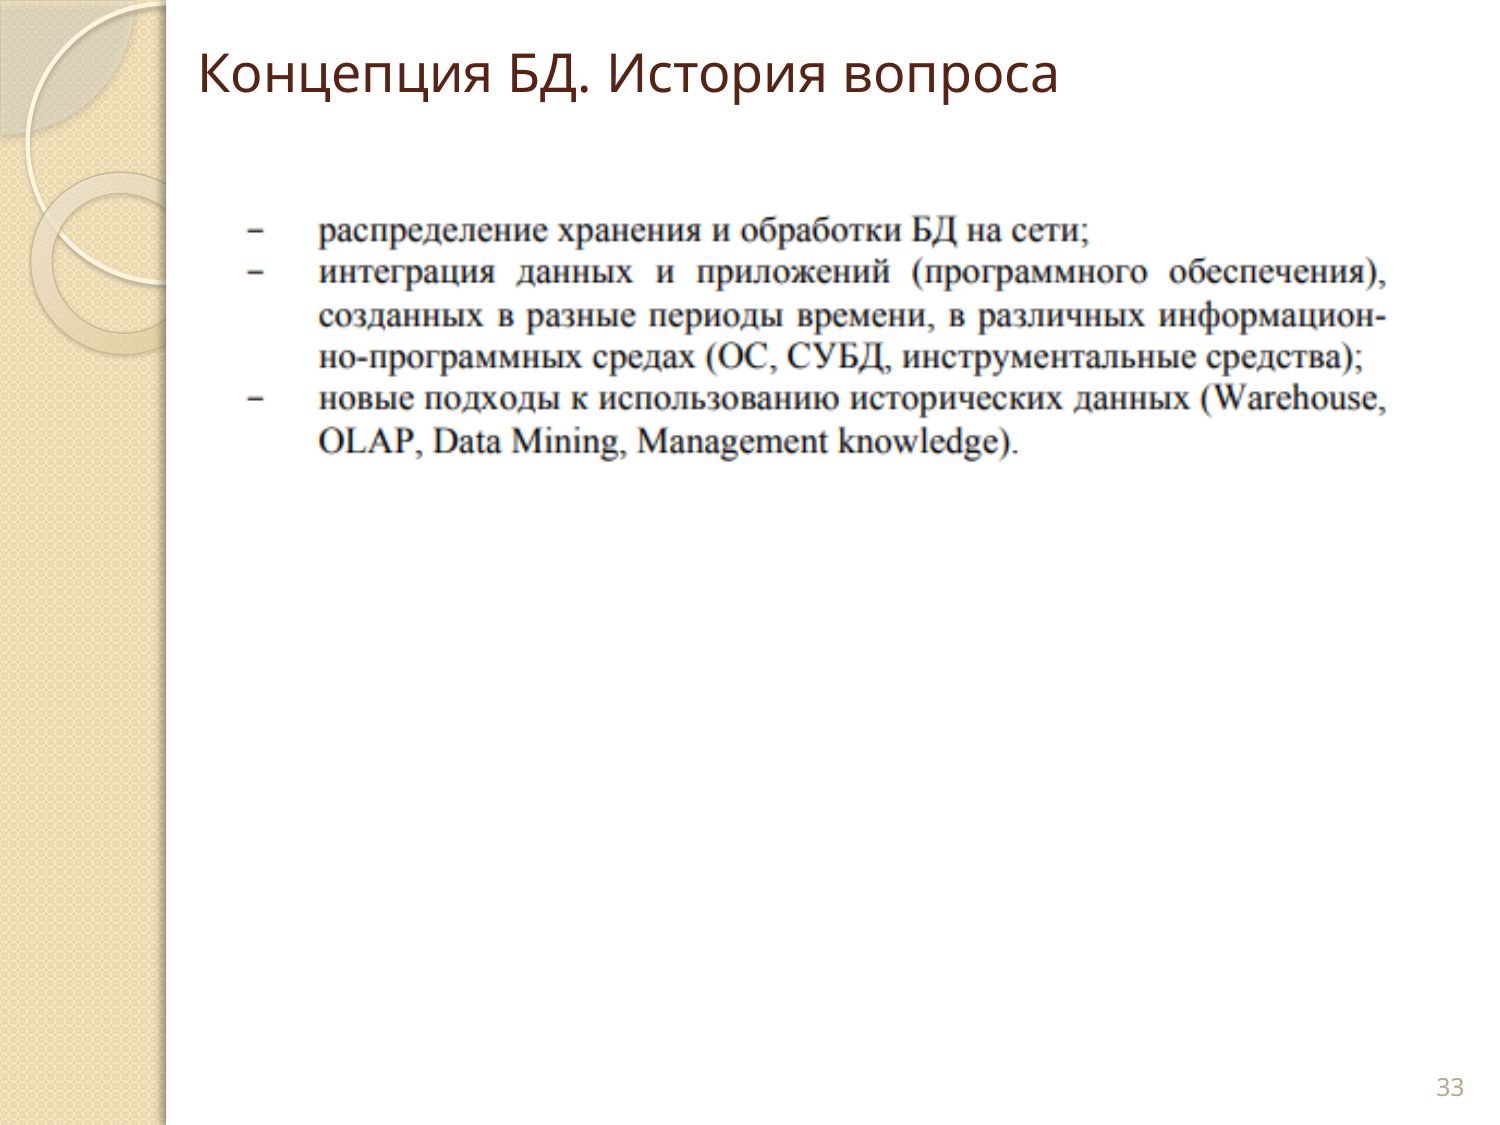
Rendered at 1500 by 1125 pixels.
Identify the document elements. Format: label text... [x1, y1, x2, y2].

slide_number 33 [1413, 1034, 1488, 1113]
picture [218, 195, 1412, 473]
title Концепция БД. История вопроса [183, 30, 1454, 112]
